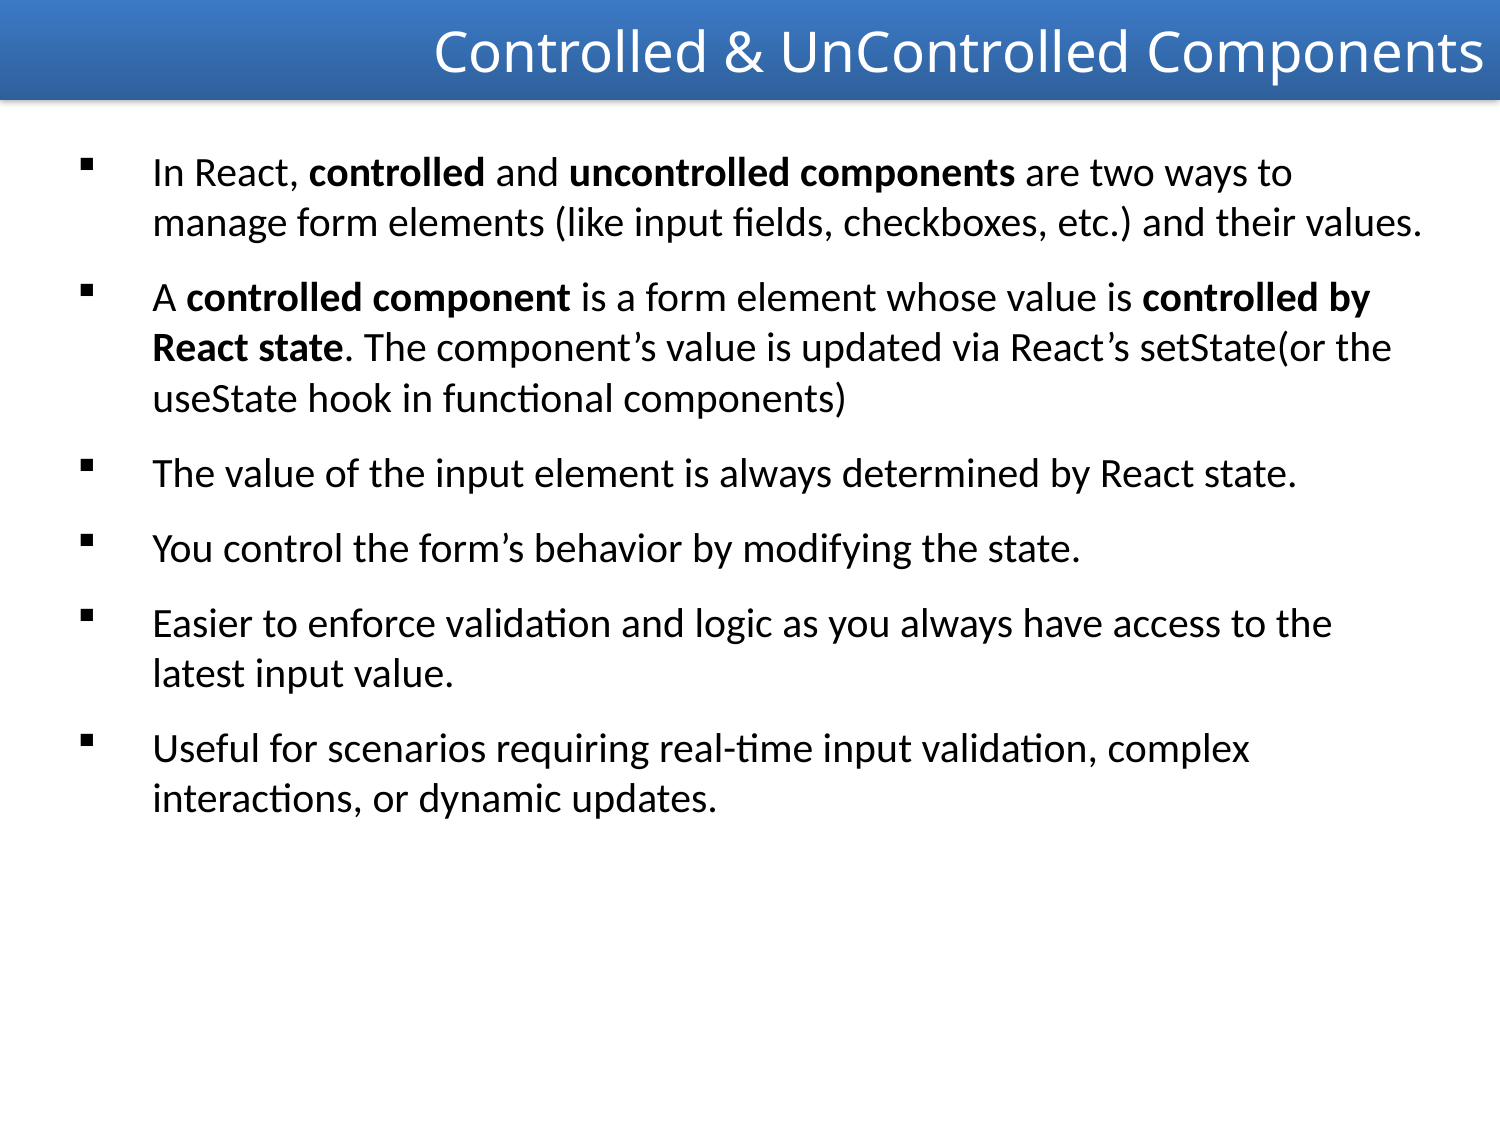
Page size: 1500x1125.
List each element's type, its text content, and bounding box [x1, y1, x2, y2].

text_box Controlled & UnControlled Components [0, 0, 1500, 100]
text_box In React, controlled and uncontrolled components are two ways to manage form elements (like input fields, checkboxes, etc.) and their values. A controlled component is a form element whose value is controlled by React state. The component’s value is updated via React’s setState(or the useState hook in functional components) The value of the input element is always determined by React state. You control the form’s behavior by modifying the state. Easier to enforce validation and logic as you always have access to the latest input value. Useful for scenarios requiring real-time input validation, complex interactions, or dynamic updates. [62, 137, 1450, 1013]
